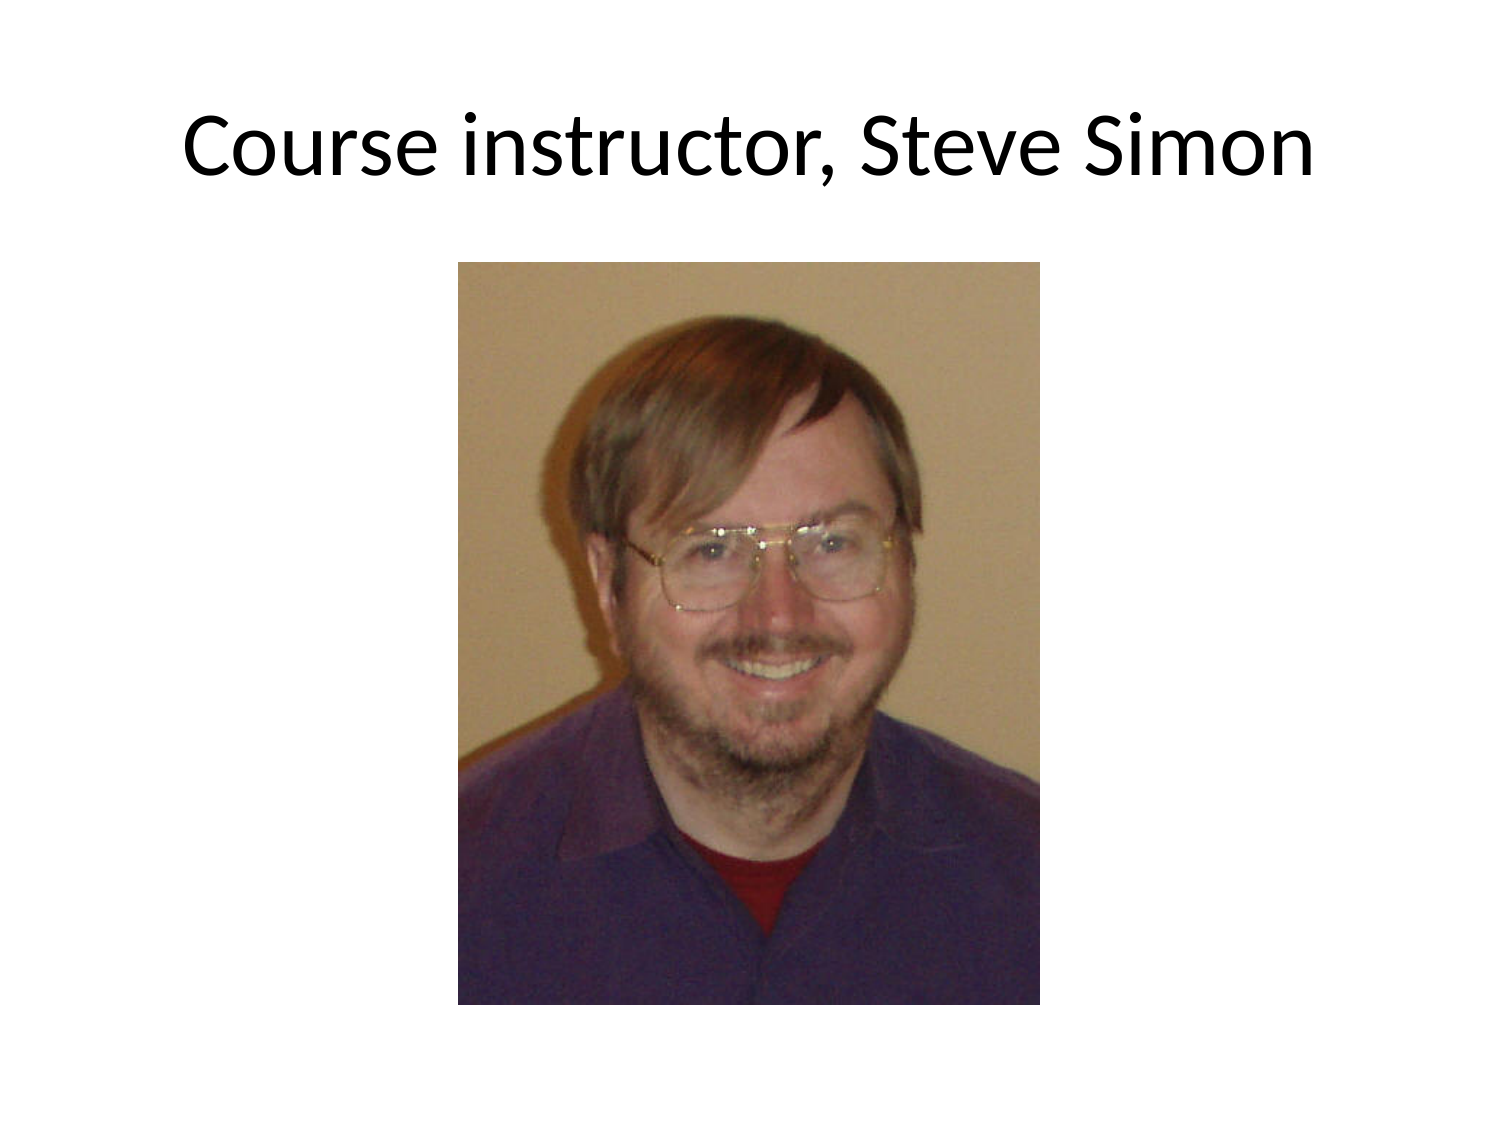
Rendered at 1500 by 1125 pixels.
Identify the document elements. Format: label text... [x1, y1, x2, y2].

picture [458, 262, 1040, 1005]
title Course instructor, Steve Simon [75, 45, 1425, 233]
